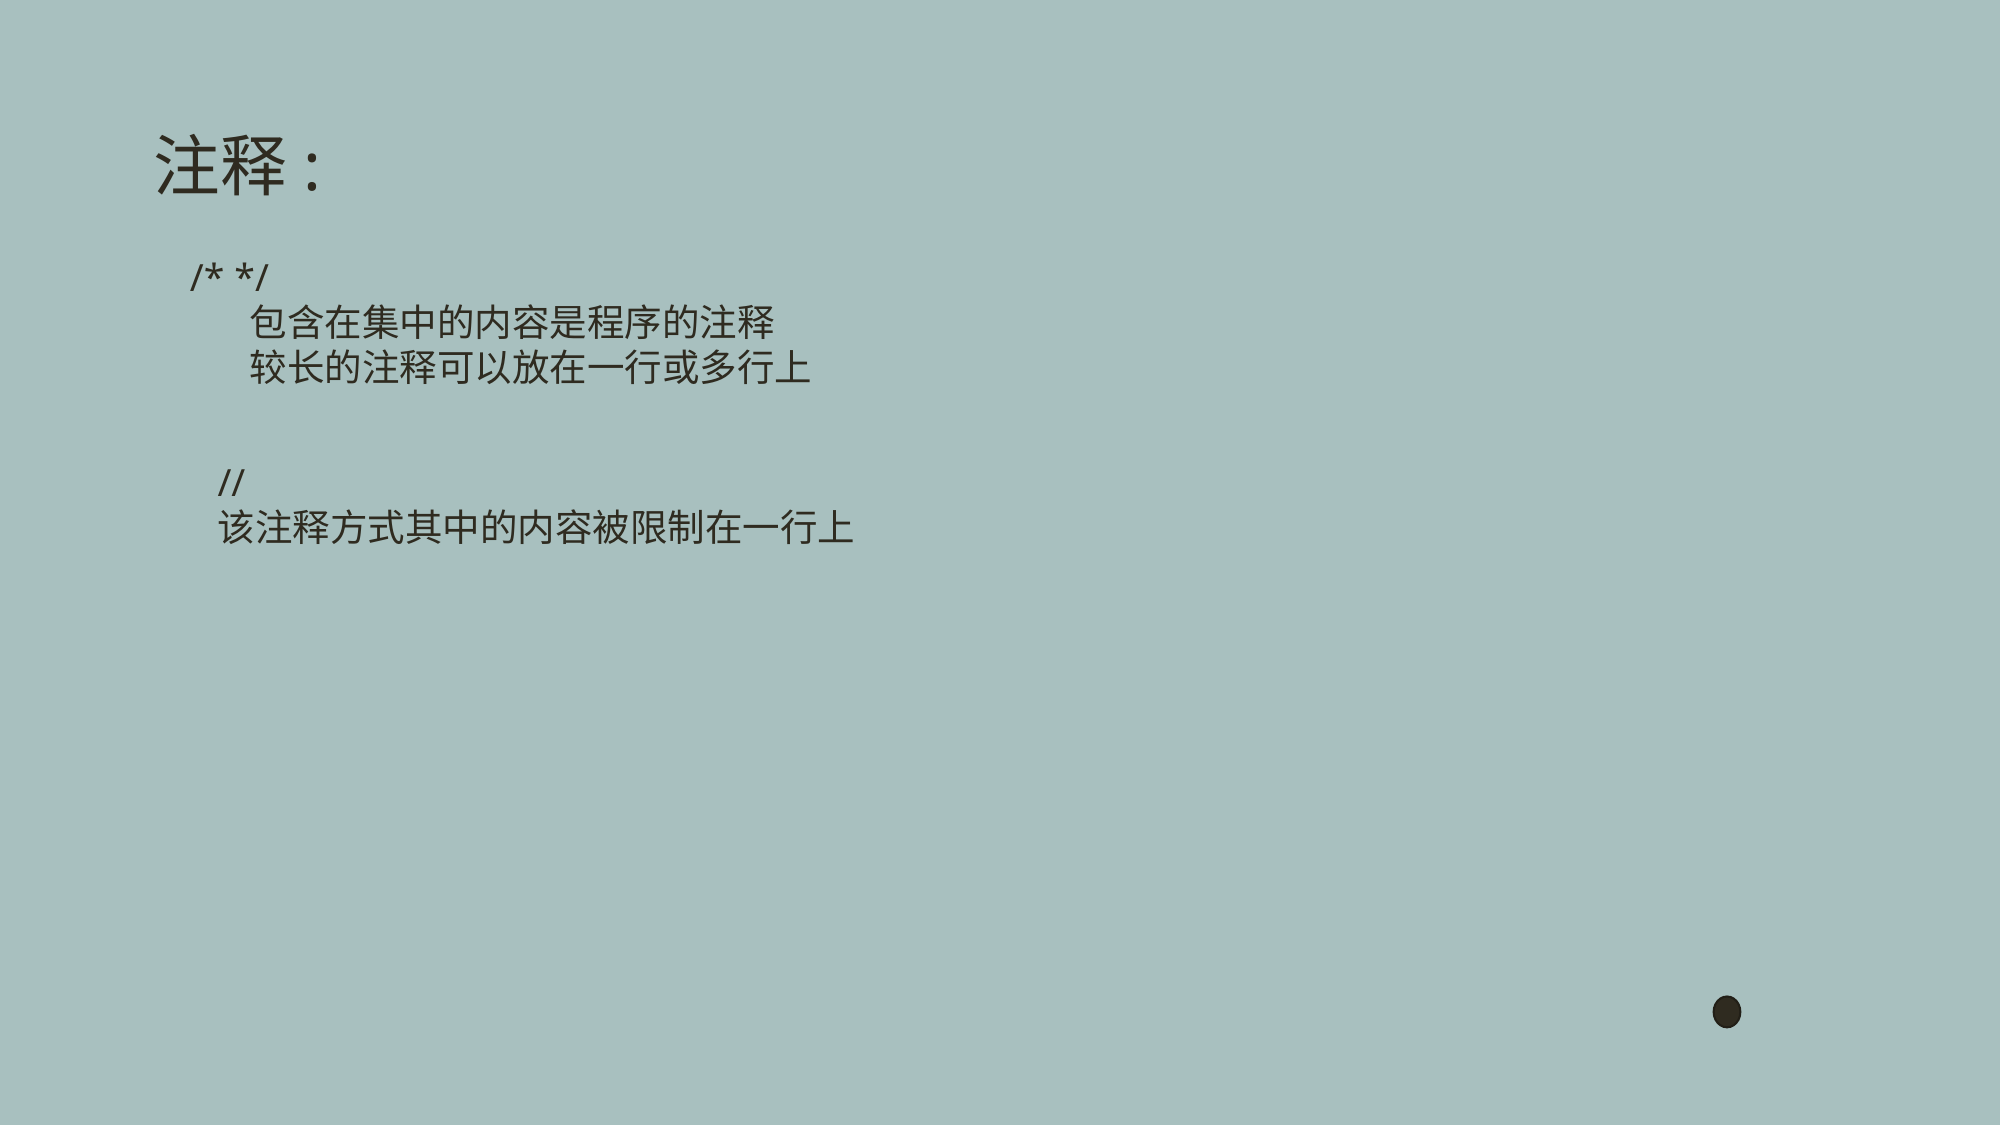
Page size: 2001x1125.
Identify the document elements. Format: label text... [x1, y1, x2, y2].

text_box [1712, 995, 1742, 1029]
text_box /* */ 包含在集中的内容是程序的注释 较长的注释可以放在一行或多行上 [175, 247, 828, 397]
title 注释: [138, 60, 1864, 278]
text_box // 该注释方式其中的内容被限制在一行上 [202, 452, 870, 557]
